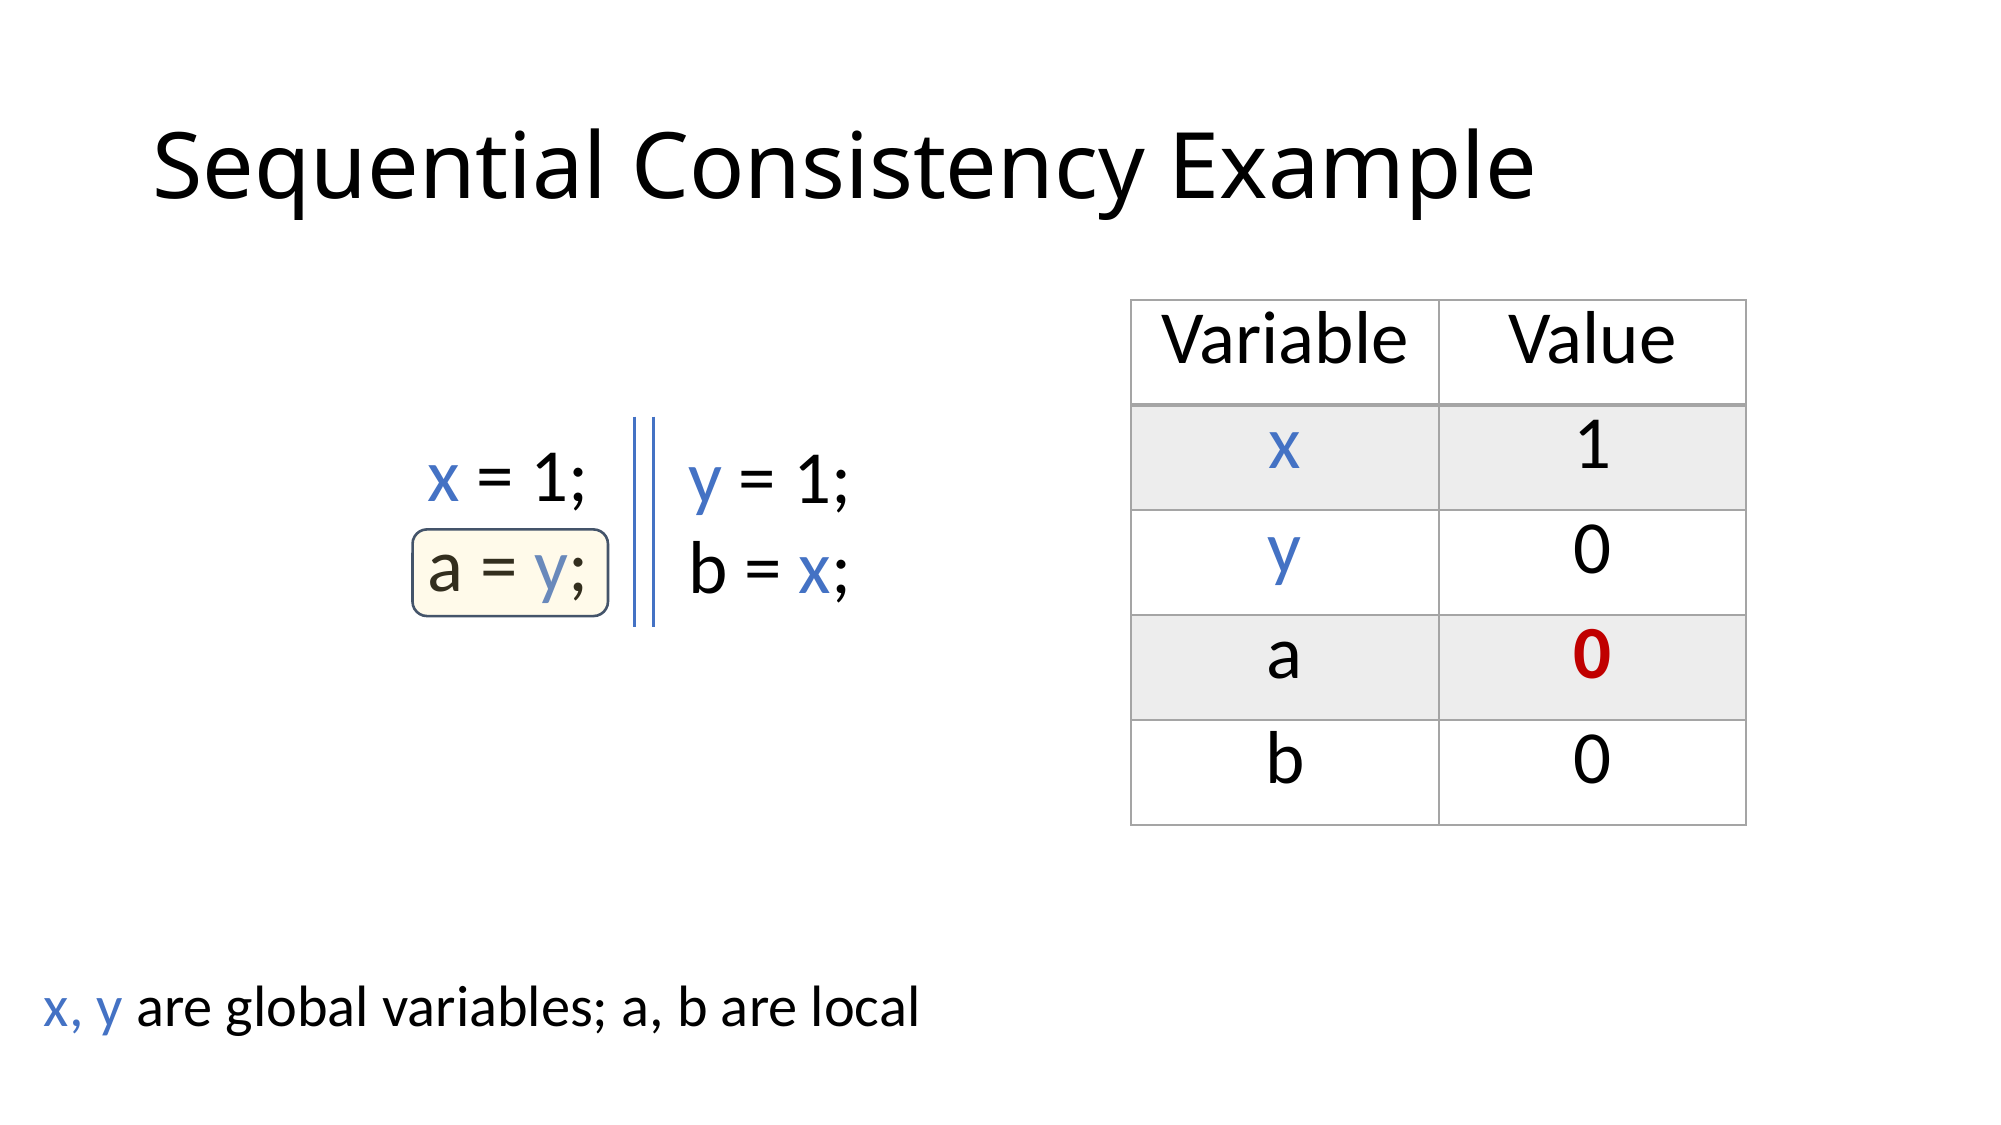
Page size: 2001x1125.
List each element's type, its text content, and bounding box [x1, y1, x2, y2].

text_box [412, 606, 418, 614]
text_box x = 1; a = y; [412, 419, 608, 540]
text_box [634, 416, 654, 627]
table_cell b [1132, 721, 1438, 824]
table_cell x [1132, 407, 1438, 509]
table_cell 1 [1440, 407, 1745, 509]
text_box y = 1; b = x; [673, 421, 869, 616]
table_cell 0 [1440, 616, 1745, 719]
table_cell a [1132, 616, 1438, 719]
table_cell y [1132, 511, 1438, 614]
table_header Variable [1132, 301, 1438, 403]
text_box [412, 529, 608, 617]
table_header Value [1440, 301, 1745, 403]
table_cell 0 [1440, 511, 1745, 614]
title Sequential Consistency Example [137, 59, 1863, 278]
text_box x, y are global variables; a, b are local [28, 968, 1132, 1048]
table_cell 0 [1440, 721, 1745, 824]
